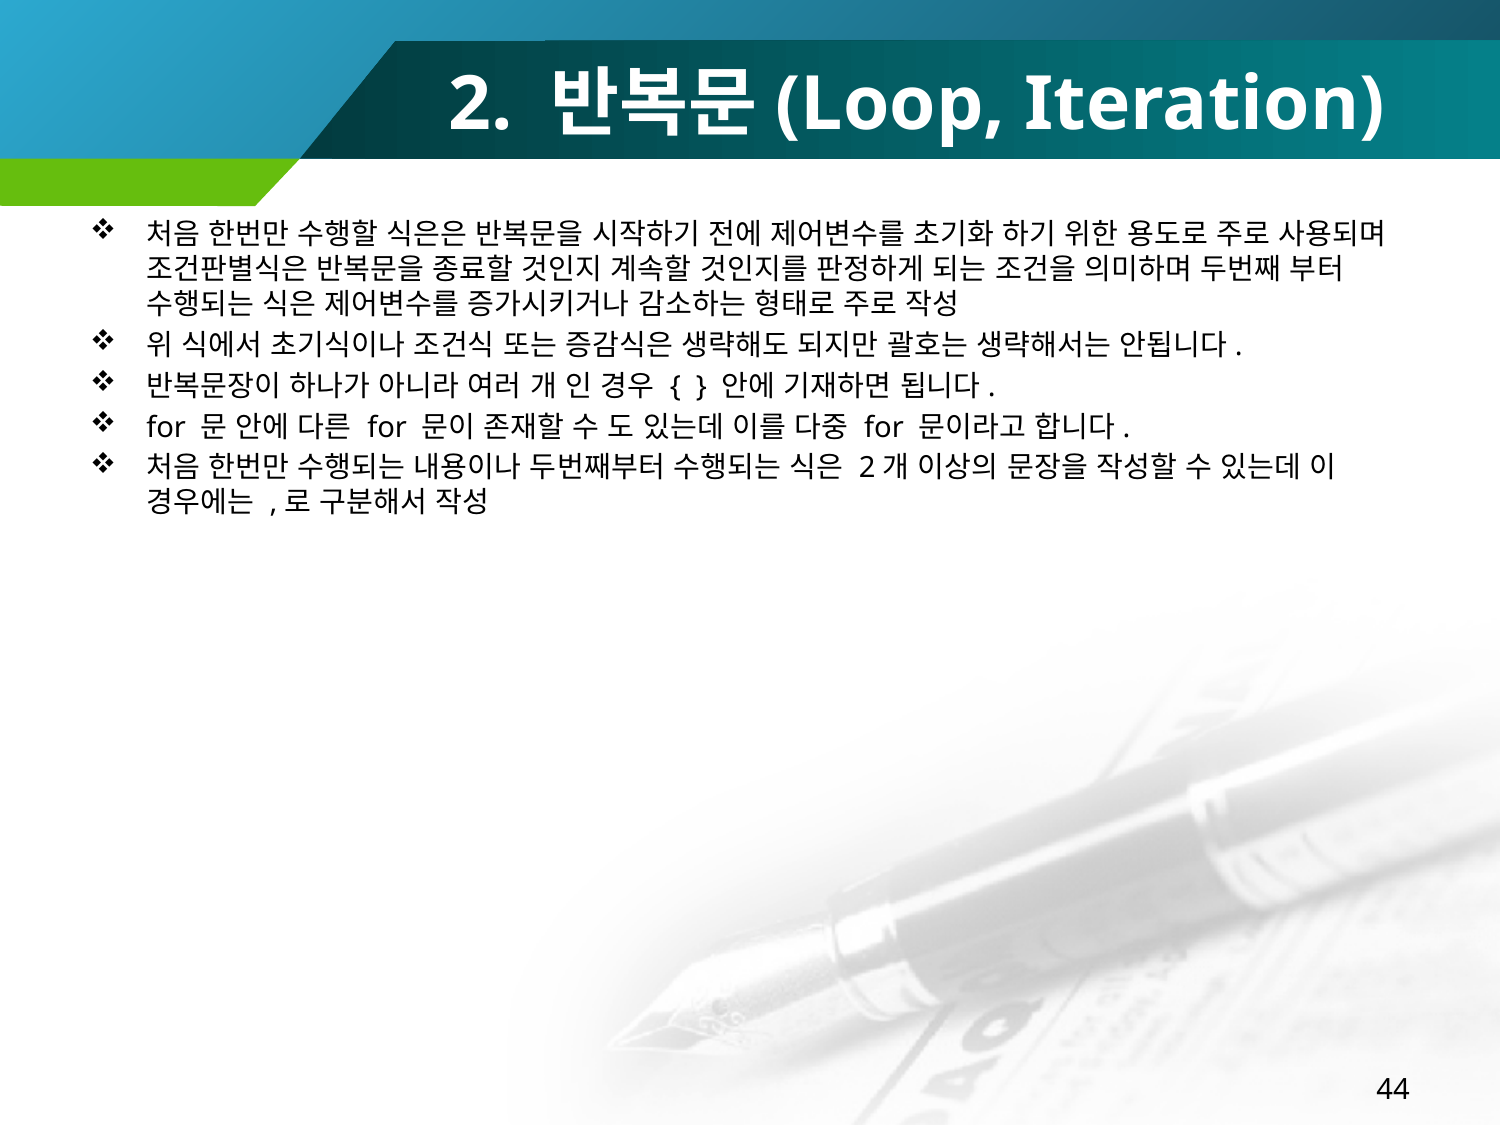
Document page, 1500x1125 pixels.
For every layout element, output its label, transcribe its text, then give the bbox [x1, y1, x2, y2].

list 처음 한번만 수행할 식은은 반복문을 시작하기 전에 제어변수를 초기화 하기 위한 용도로 주로 사용되며 조건판별식은 반복문을 종료할 것인지 계속할 것인지를 판정하게 되는 조건을 의미하며 두번째 부터 수행되는 식은 제어변수를 증가시키거나 감소하는 형태로 주로 작성 위 식에서 초기식이나 조건식 또는 증감식은 생략해도 되지만 괄호는 생략해서는 안됩니다. 반복문장이 하나가 아니라 여러 개 인 경우 { } 안에 기재하면 됩니다. for 문 안에 다른 for 문이 존재할 수 도 있는데 이를 다중 for 문이라고 합니다. 처음 한번만 수행되는 내용이나 두번째부터 수행되는 식은 2개 이상의 문장을 작성할 수 있는데 이 경우에는 ,로 구분해서 작성 [74, 207, 1426, 970]
picture [490, 448, 1500, 1125]
title 2. 반복문(Loop, Iteration) [433, 36, 1500, 163]
slide_number 44 [1074, 1062, 1426, 1103]
